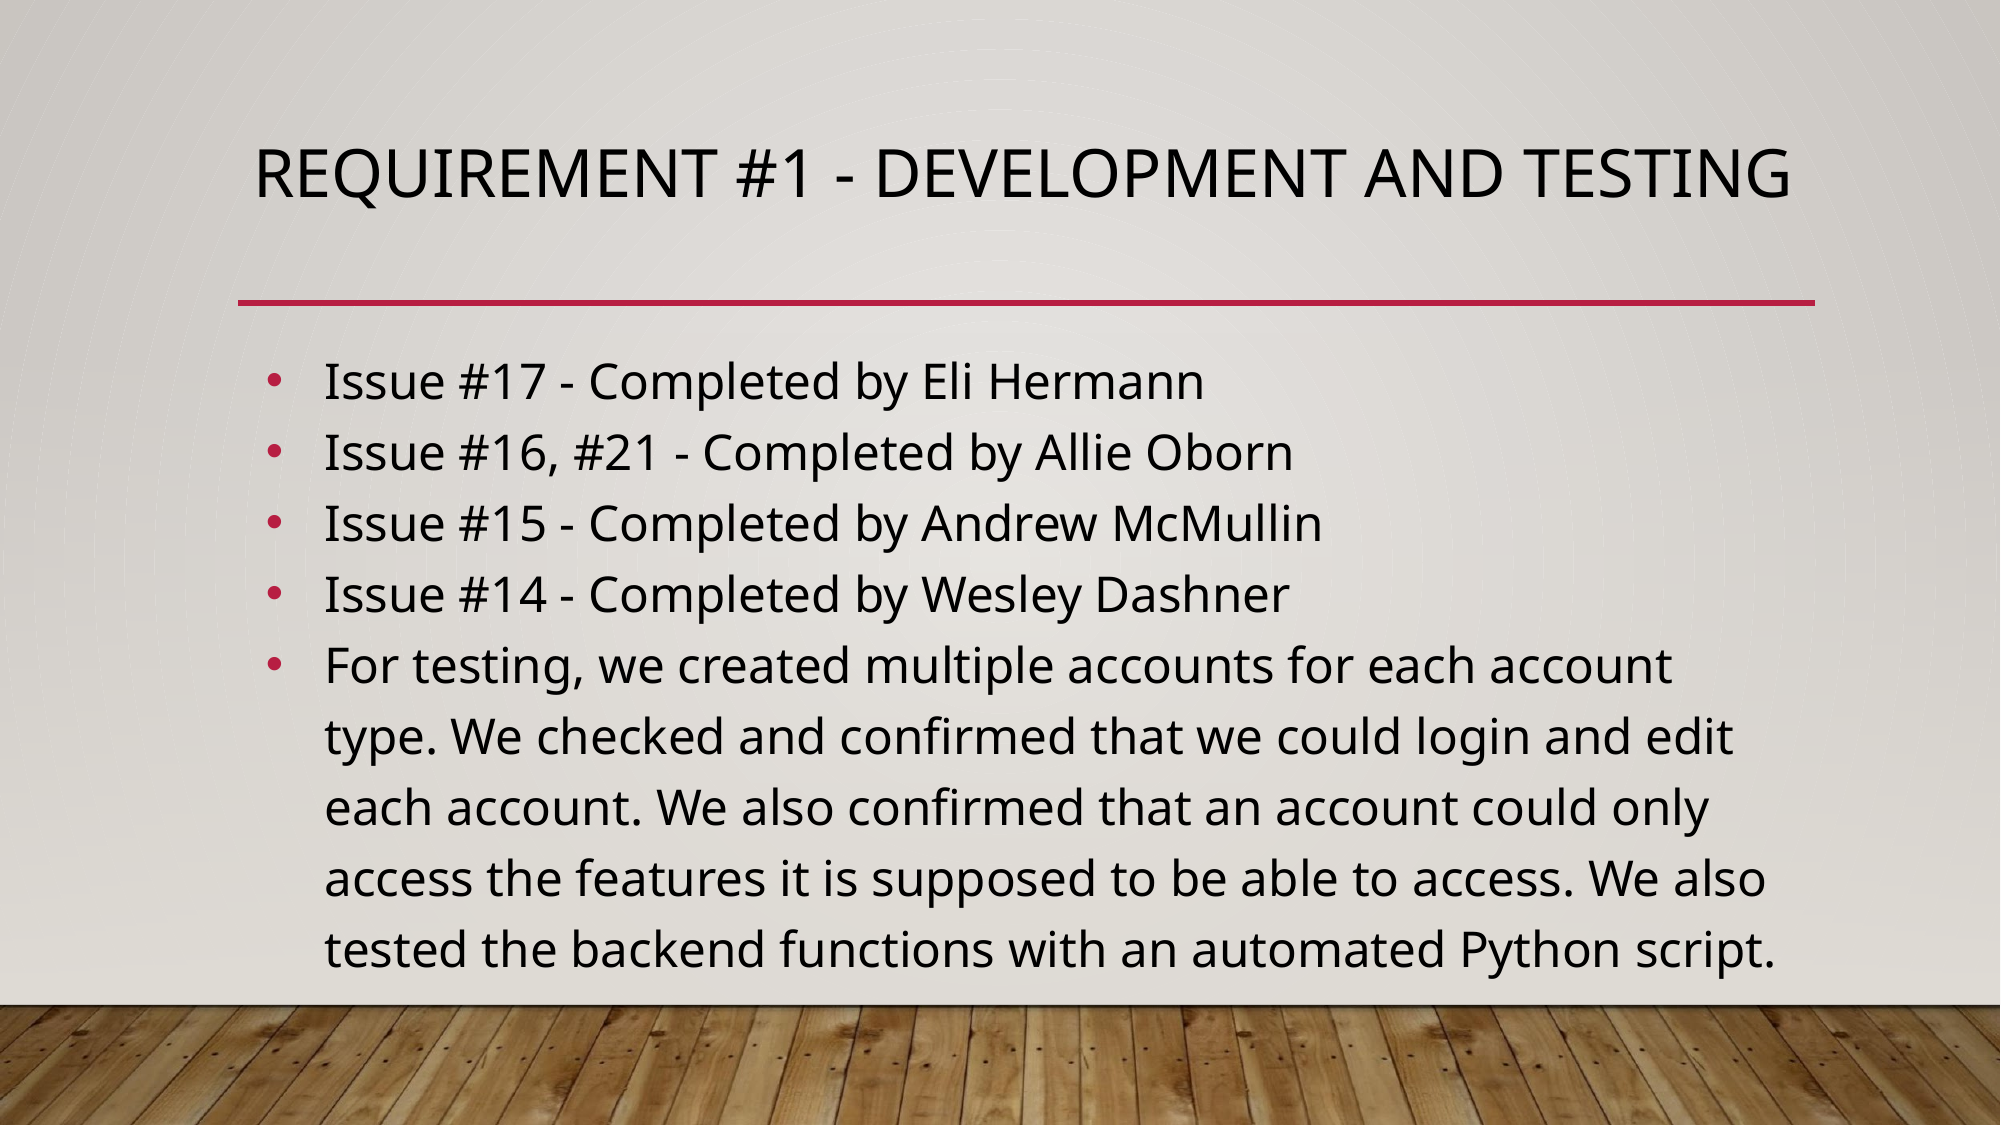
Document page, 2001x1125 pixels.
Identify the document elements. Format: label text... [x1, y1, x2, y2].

list Issue #17 - Completed by Eli Hermann Issue #16, #21 - Completed by Allie Oborn Issue #15 - Completed by Andrew McMullin Issue #14 - Completed by Wesley Dashner For testing, we created multiple accounts for each account type. We checked and confirmed that we could login and edit each account. We also confirmed that an account could only access the features it is supposed to be able to access. We also tested the backend functions with an automated Python script. [238, 330, 1814, 1002]
title REQUIREMENT #1 - DEVELOPMENT AND TESTING [238, 131, 1814, 305]
picture [0, 1005, 2000, 1125]
